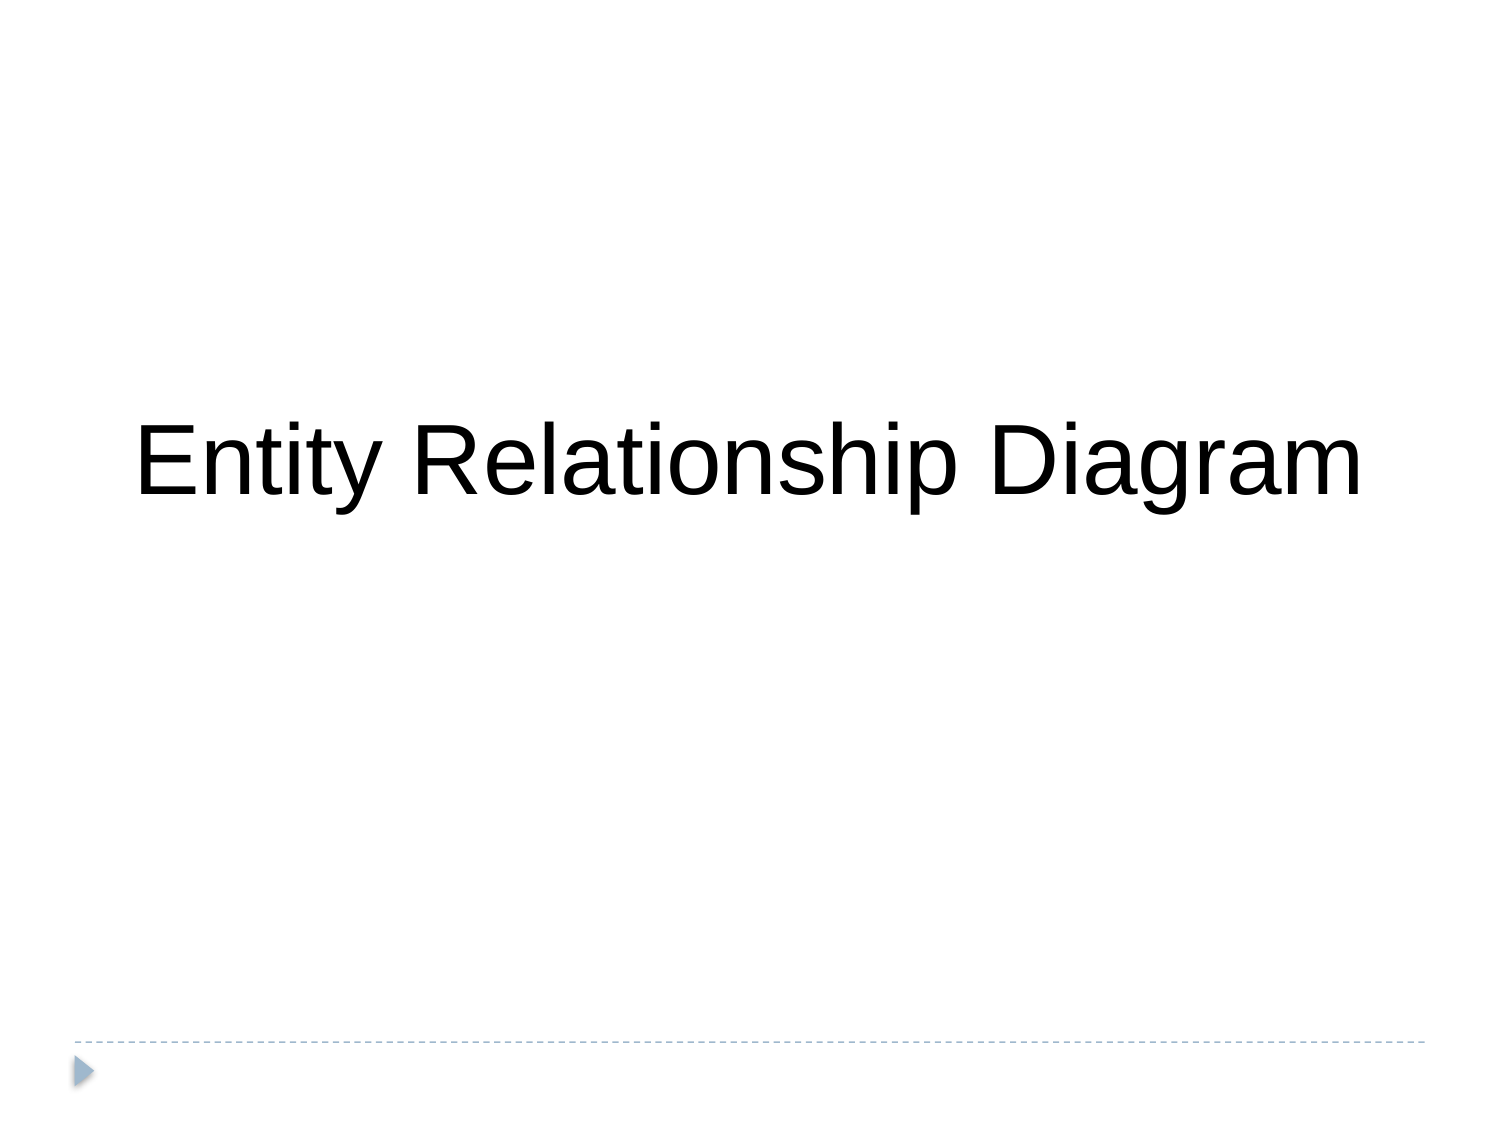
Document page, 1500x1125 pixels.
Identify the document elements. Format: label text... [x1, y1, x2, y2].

text_box Entity Relationship Diagram [24, 387, 1475, 538]
